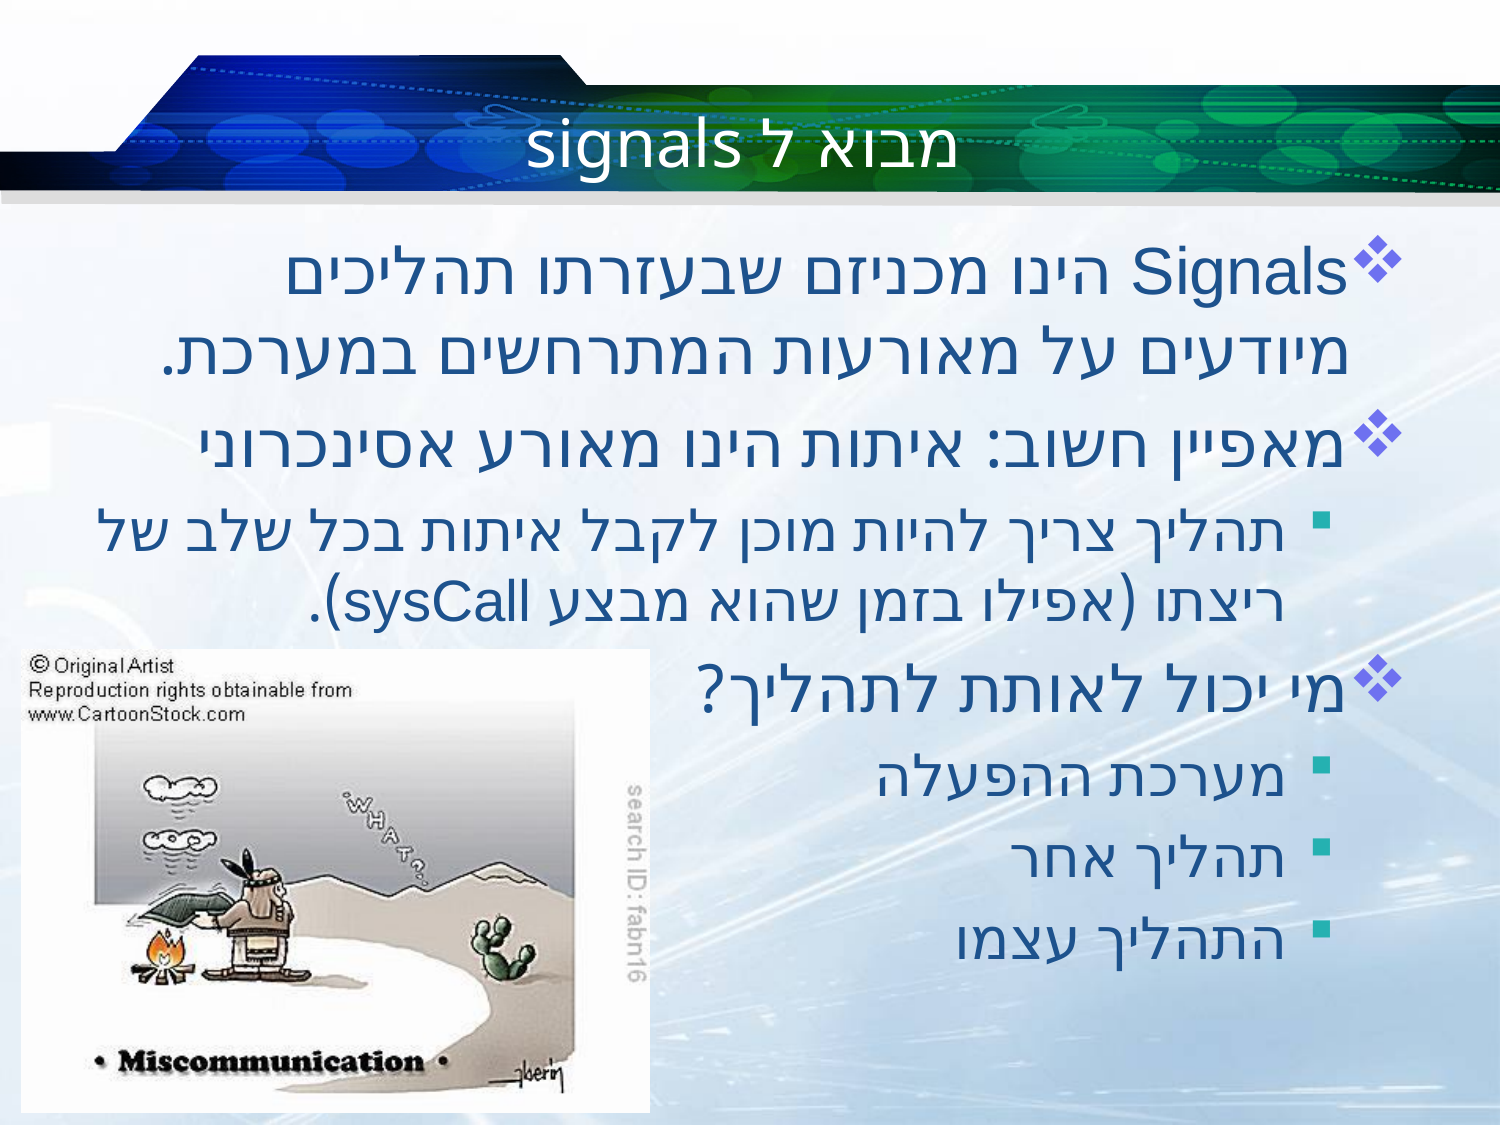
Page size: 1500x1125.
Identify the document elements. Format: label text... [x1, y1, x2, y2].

list Signals הינו מכניזם שבעזרתו תהליכים מיודעים על מאורעות המתרחשים במערכת. מאפיין חשוב: איתות הינו מאורע אסינכרוני תהליך צריך להיות מוכן לקבל איתות בכל שלב של ריצתו (אפילו בזמן שהוא מבצע sysCall). מי יכול לאותת לתהליך? מערכת ההפעלה תהליך אחר התהליך עצמו [74, 220, 1426, 1064]
title מבוא ל signals [99, 94, 1388, 188]
picture [0, 0, 1500, 1125]
